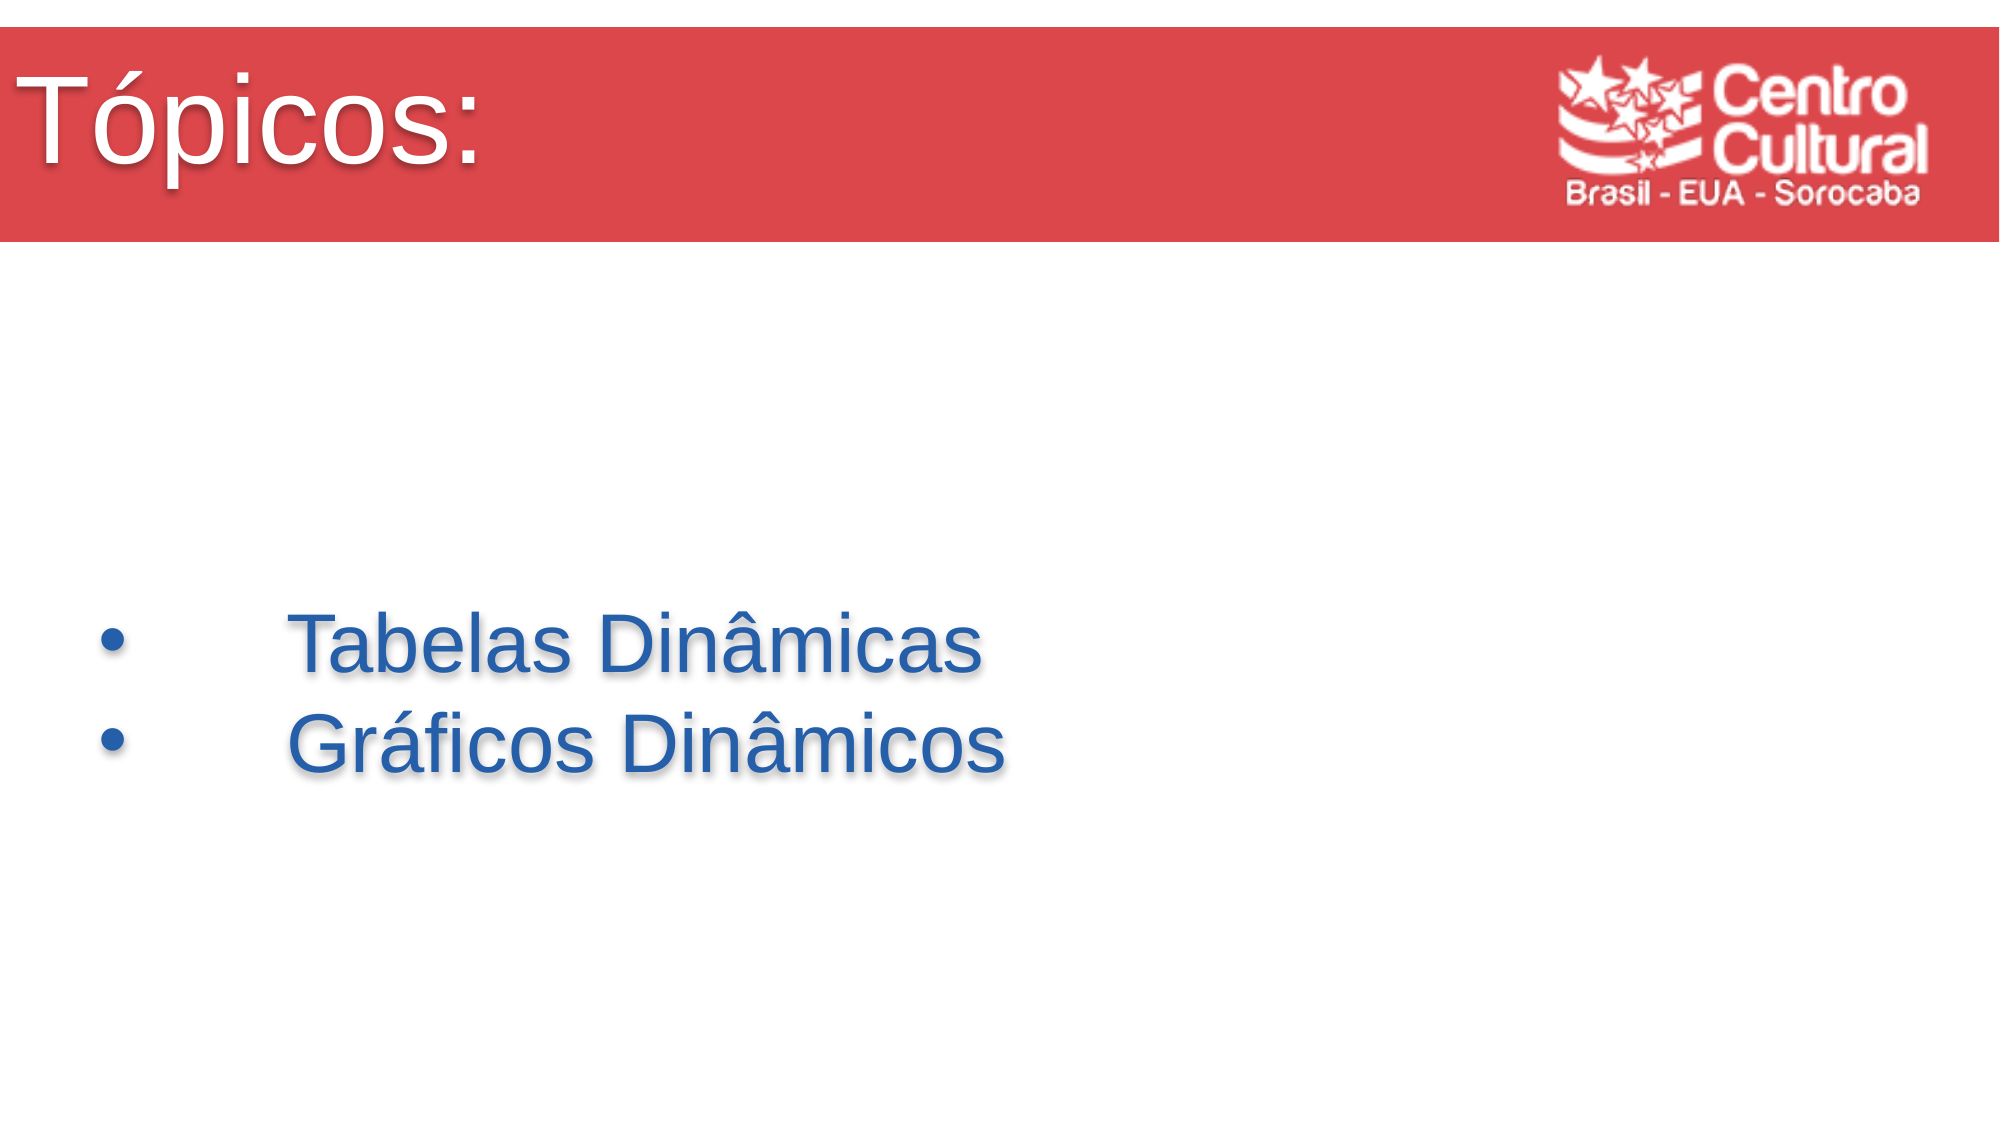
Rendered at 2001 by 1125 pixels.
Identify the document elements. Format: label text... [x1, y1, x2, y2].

text_box [0, 25, 2000, 244]
text_box Tabelas Dinâmicas Gráficos Dinâmicos [83, 386, 1962, 992]
title Tópicos: [0, 13, 550, 214]
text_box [1477, 54, 2000, 216]
